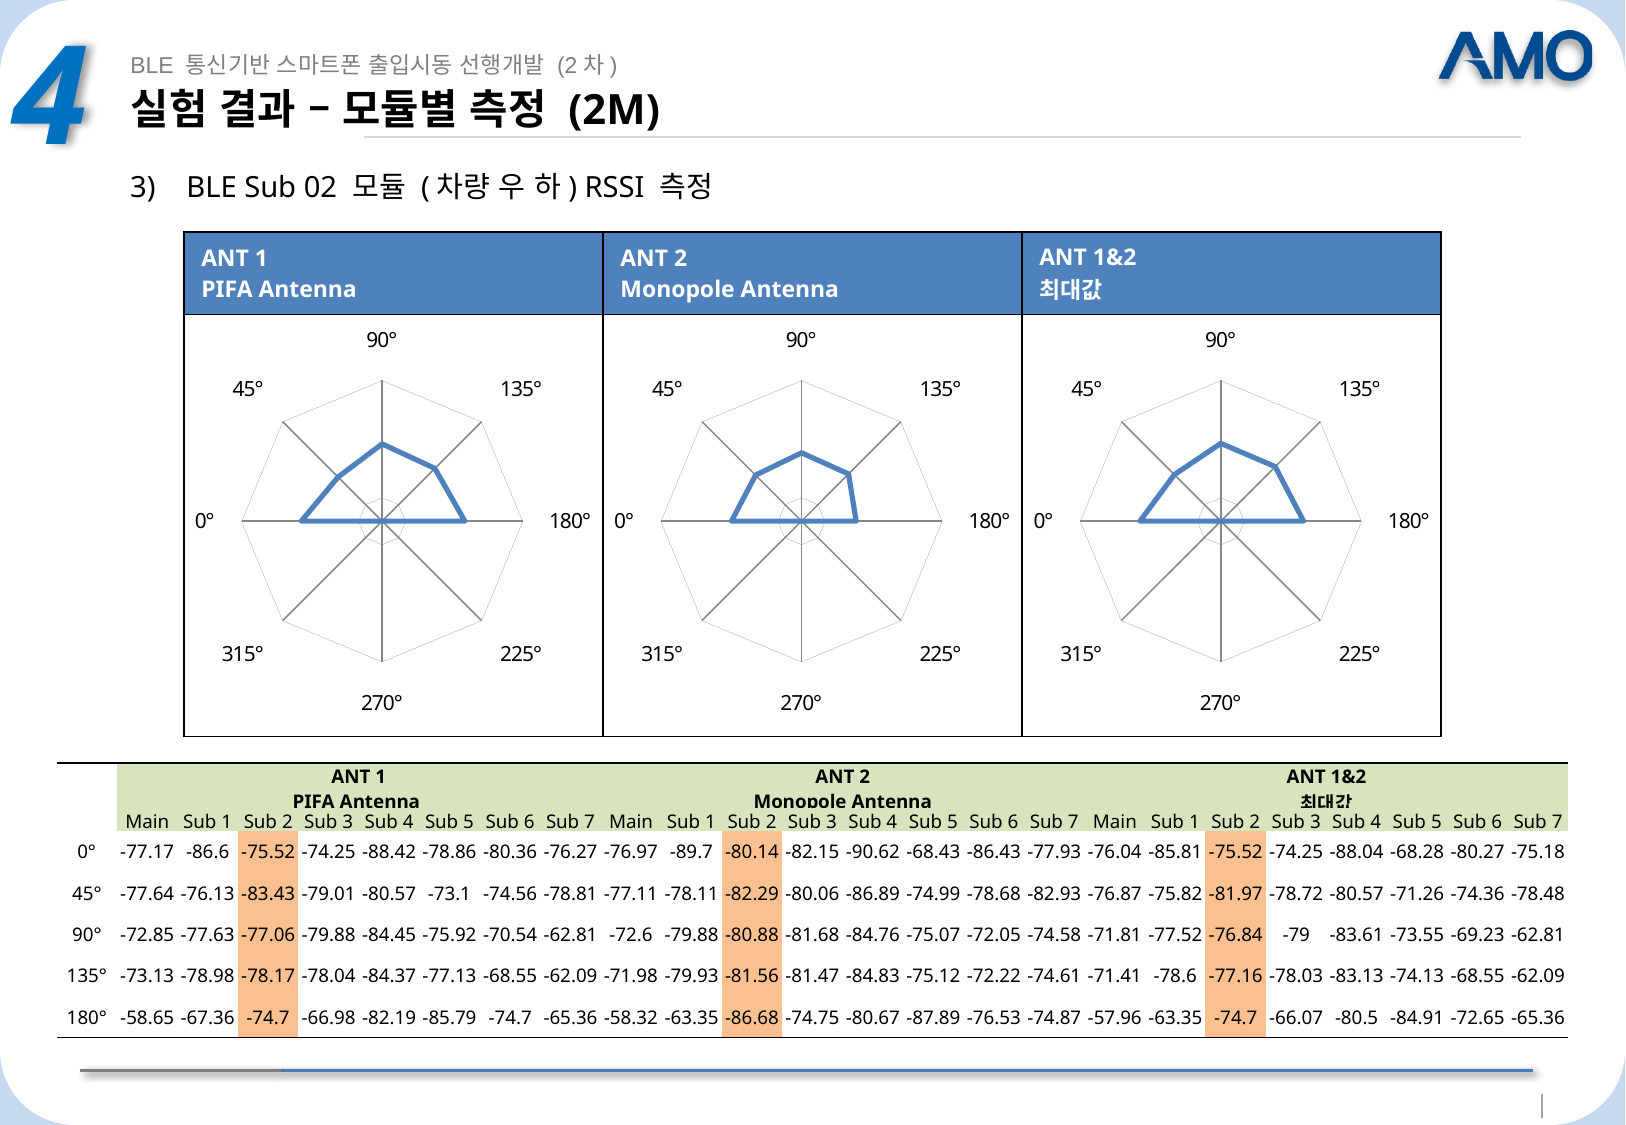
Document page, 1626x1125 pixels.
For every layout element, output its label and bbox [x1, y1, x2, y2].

table_cell [185, 315, 602, 736]
table_header [1023, 233, 1440, 314]
table_cell [57, 808, 1568, 1037]
subtitle [115, 42, 1254, 86]
chart [1024, 314, 1439, 729]
chart [605, 314, 1020, 729]
table_header [604, 233, 1021, 314]
table_cell [1023, 315, 1440, 736]
table_cell [604, 315, 1021, 736]
table_header [185, 233, 602, 314]
table_header [57, 764, 1568, 831]
title [115, 78, 1579, 138]
picture [1438, 30, 1593, 90]
list [0, 0, 116, 161]
text_box [115, 160, 1380, 211]
chart [186, 314, 600, 729]
